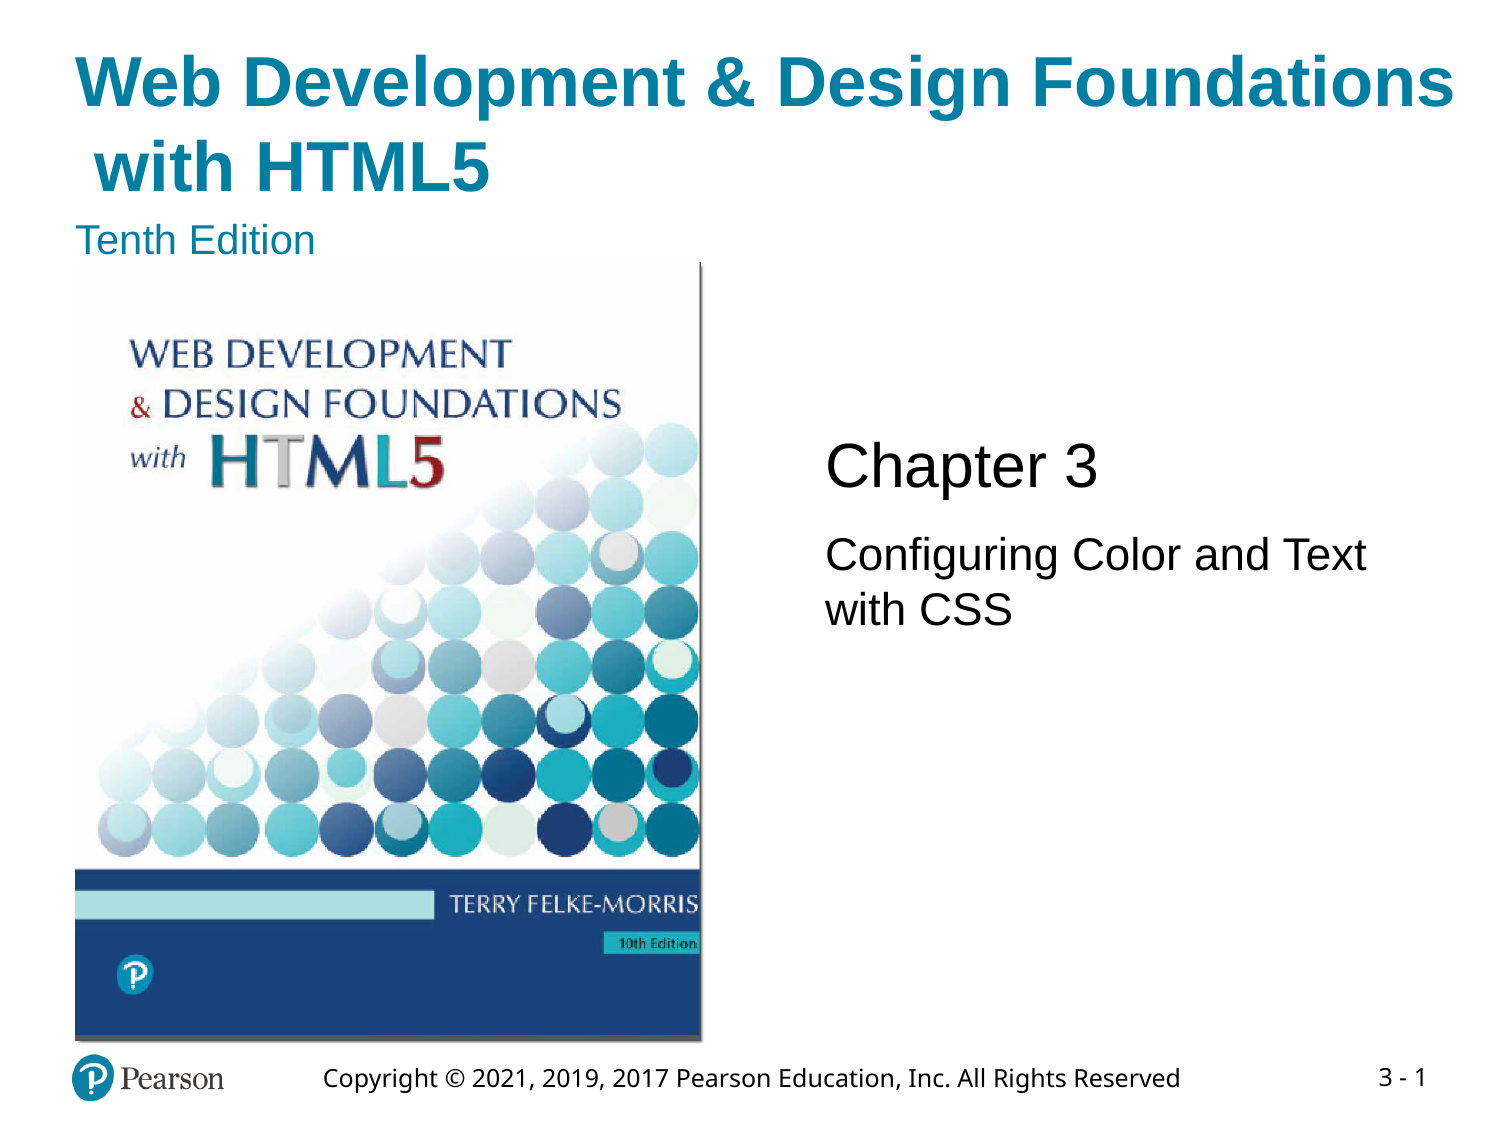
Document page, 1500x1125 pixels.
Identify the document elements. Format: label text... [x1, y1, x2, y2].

picture [74, 262, 705, 1045]
text_box Copyright © 2021, 2019, 2017 Pearson Education, Inc. All Rights Reserved [246, 1054, 1259, 1100]
title Web Development & Design Foundations with HTML5 [75, 35, 1463, 203]
picture [72, 1054, 89, 1072]
picture [72, 1087, 83, 1101]
list Tenth Edition [75, 212, 1425, 275]
picture [99, 1054, 224, 1101]
list Configuring Color and Text with CSS [825, 525, 1425, 1005]
picture [81, 1064, 107, 1089]
list Chapter 3 [825, 237, 1425, 500]
